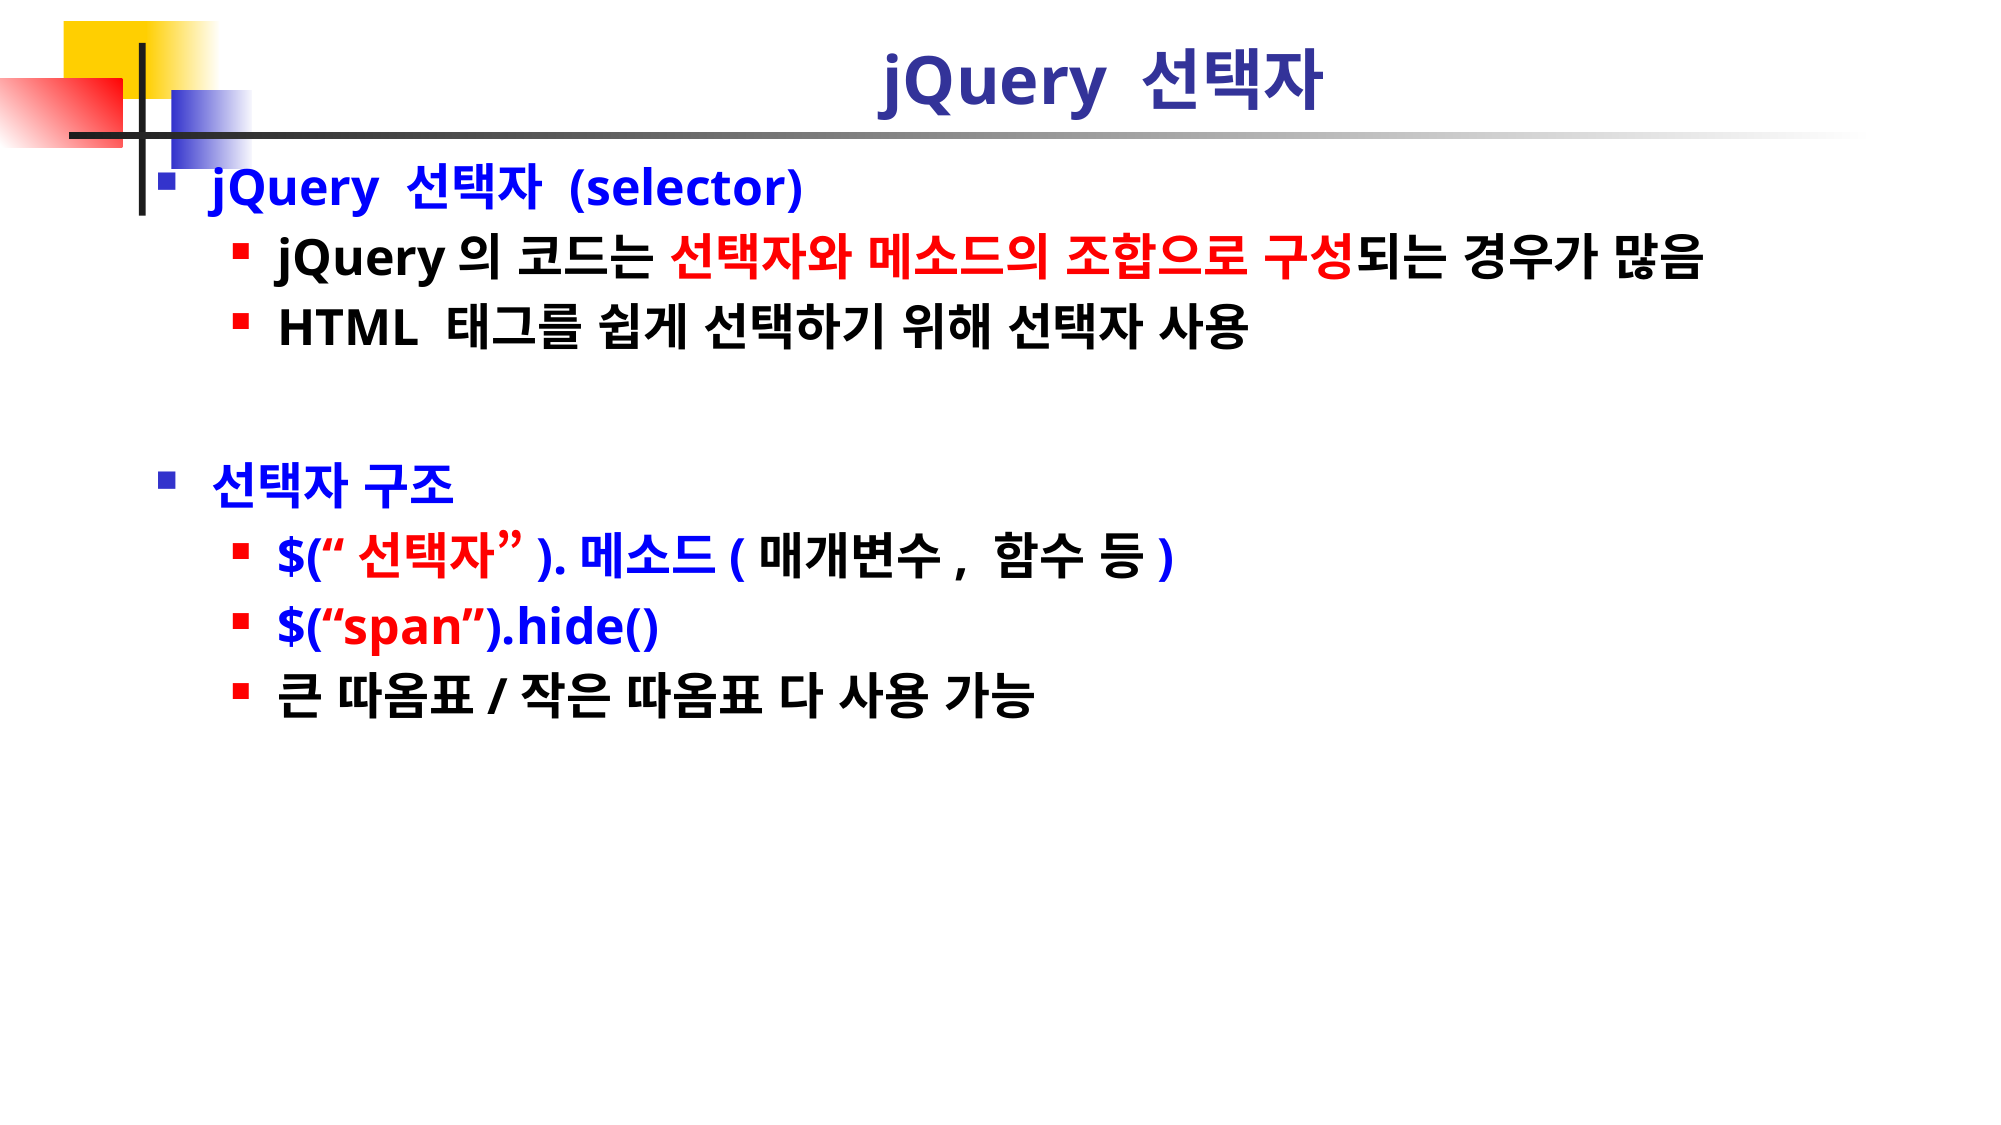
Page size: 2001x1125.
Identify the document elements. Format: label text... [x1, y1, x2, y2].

list jQuery 선택자 (selector) jQuery의 코드는 선택자와 메소드의 조합으로 구성되는 경우가 많음 HTML 태그를 쉽게 선택하기 위해 선택자 사용 선택자 구조 $(“선택자”).메소드(매개변수, 함수 등) $(“span”).hide() 큰 따옴표/작은 따옴표 다 사용 가능 [140, 147, 1959, 1006]
title jQuery 선택자 [251, 33, 1957, 126]
